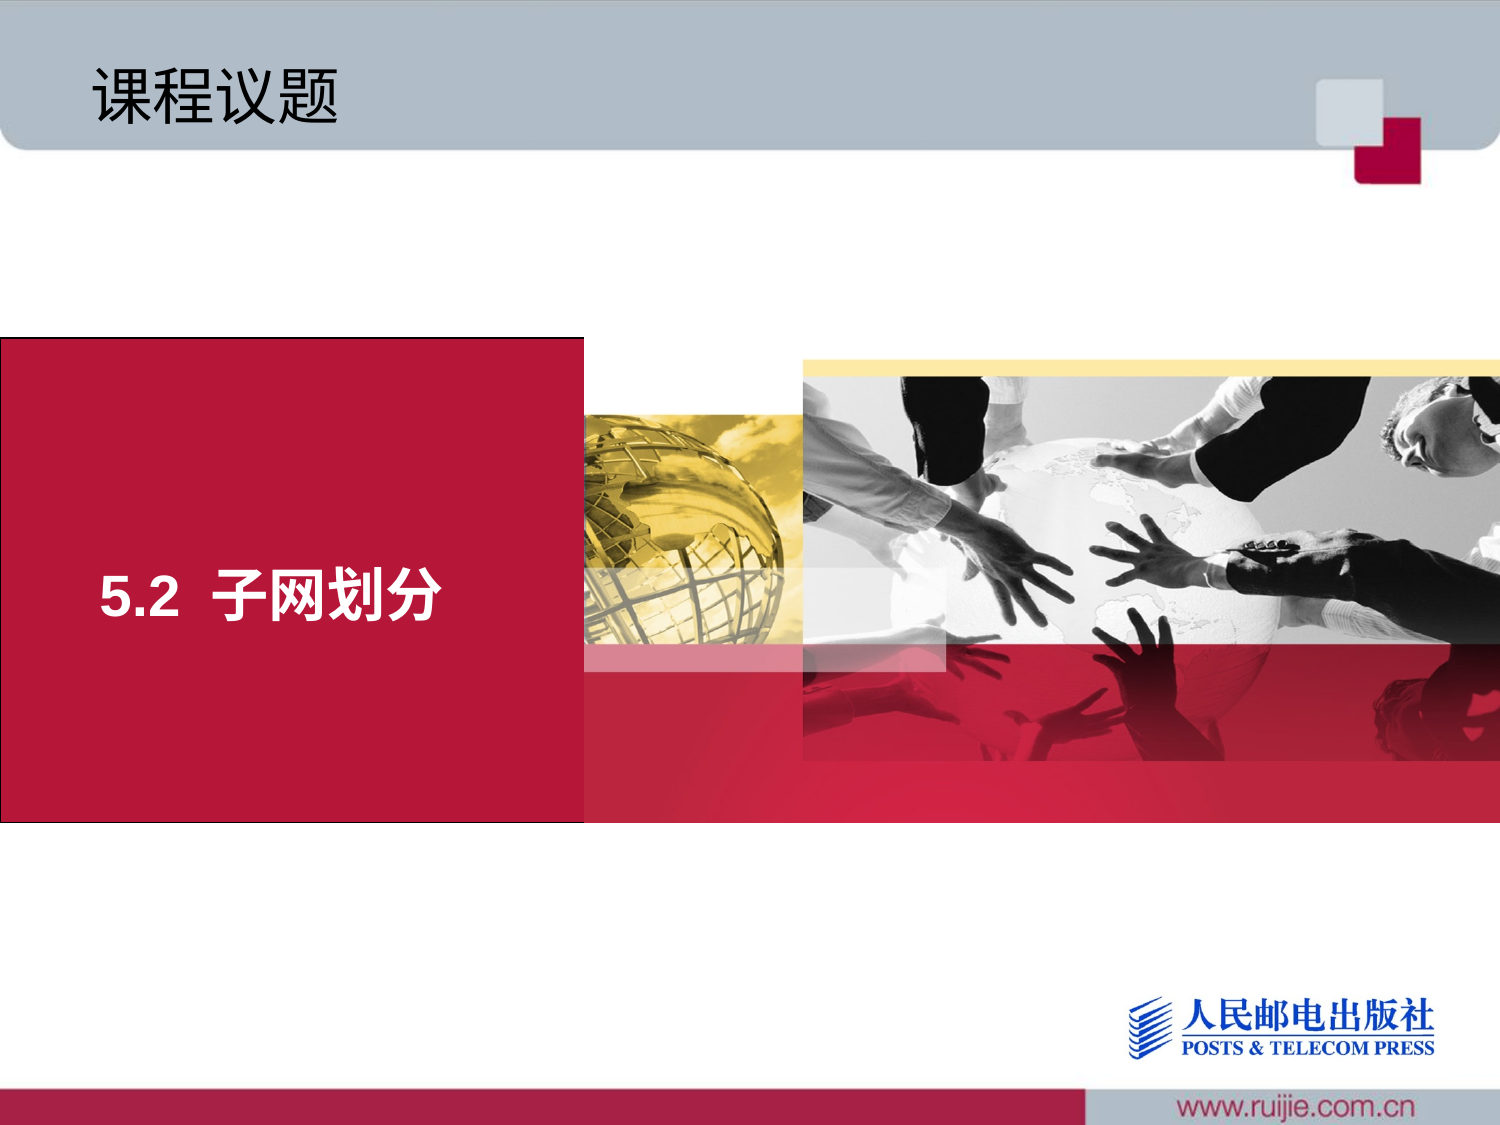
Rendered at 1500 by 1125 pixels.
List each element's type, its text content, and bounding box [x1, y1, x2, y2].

title 课程议题 [74, 30, 1306, 159]
picture [0, 823, 1500, 1125]
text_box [0, 337, 1500, 823]
picture [0, 0, 1500, 337]
